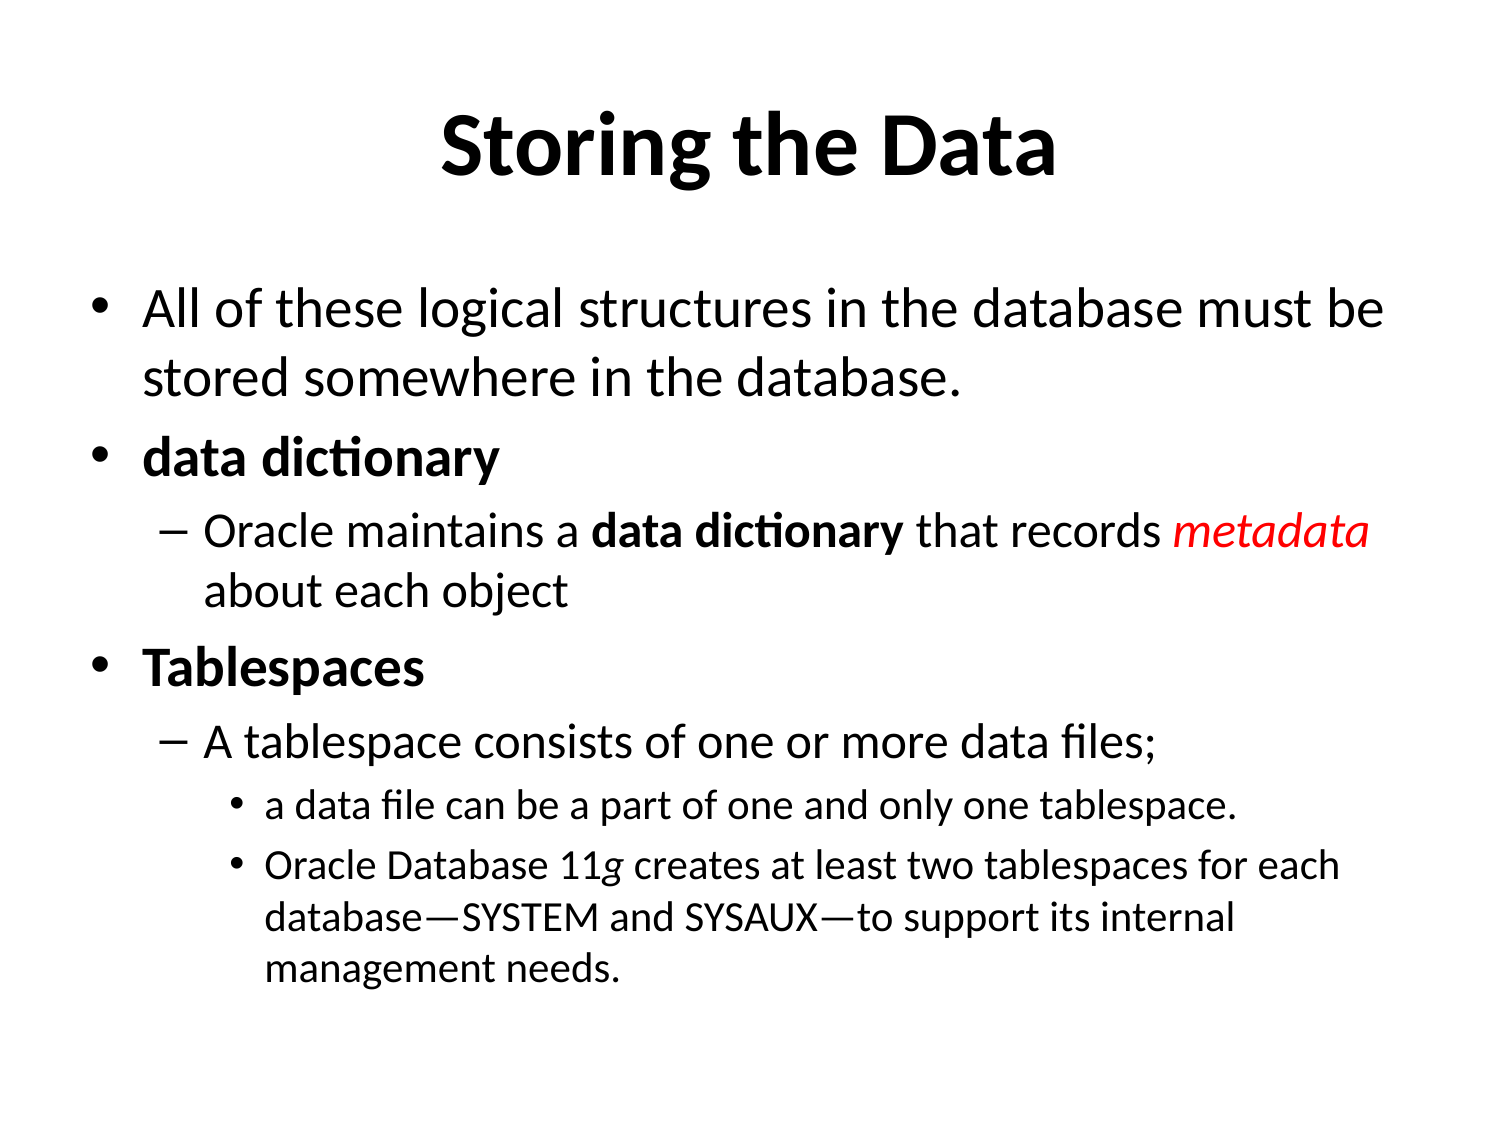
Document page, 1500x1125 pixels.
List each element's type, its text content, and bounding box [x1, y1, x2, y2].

list All of these logical structures in the database must be stored somewhere in the database. data dictionary Oracle maintains a data dictionary that records metadata about each object Tablespaces A tablespace consists of one or more data files; a data file can be a part of one and only one tablespace. Oracle Database 11g creates at least two tablespaces for each database—SYSTEM and SYSAUX—to support its internal management needs. [75, 262, 1425, 1005]
title Storing the Data [75, 45, 1425, 233]
